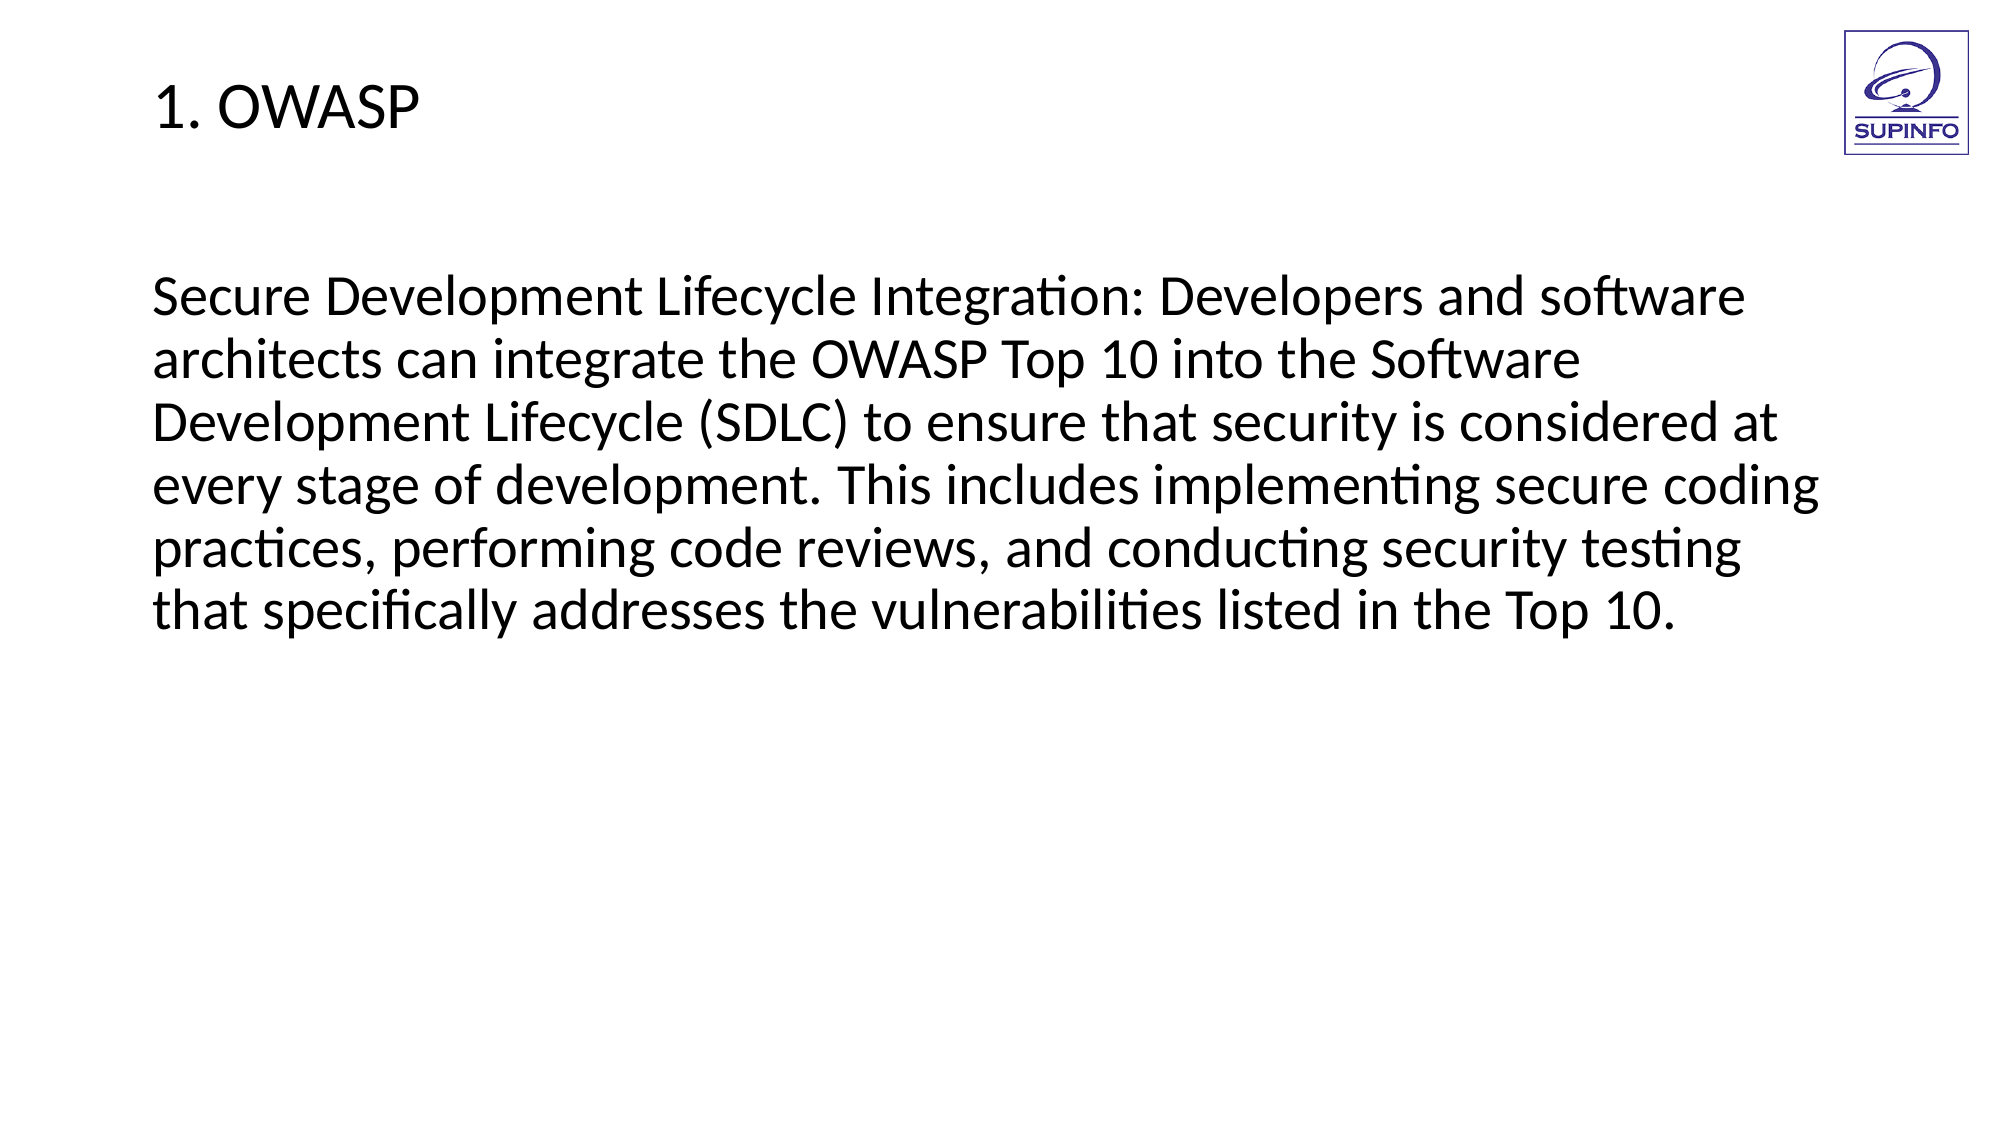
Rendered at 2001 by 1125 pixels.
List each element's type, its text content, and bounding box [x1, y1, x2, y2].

picture [1844, 30, 1969, 155]
list 1. OWASP [137, 63, 1862, 157]
list Secure Development Lifecycle Integration: Developers and software architects can integrate the OWASP Top 10 into the Software Development Lifecycle (SDLC) to ensure that security is considered at every stage of development. This includes implementing secure coding practices, performing code reviews, and conducting security testing that specifically addresses the vulnerabilities listed in the Top 10. [137, 257, 1863, 1014]
